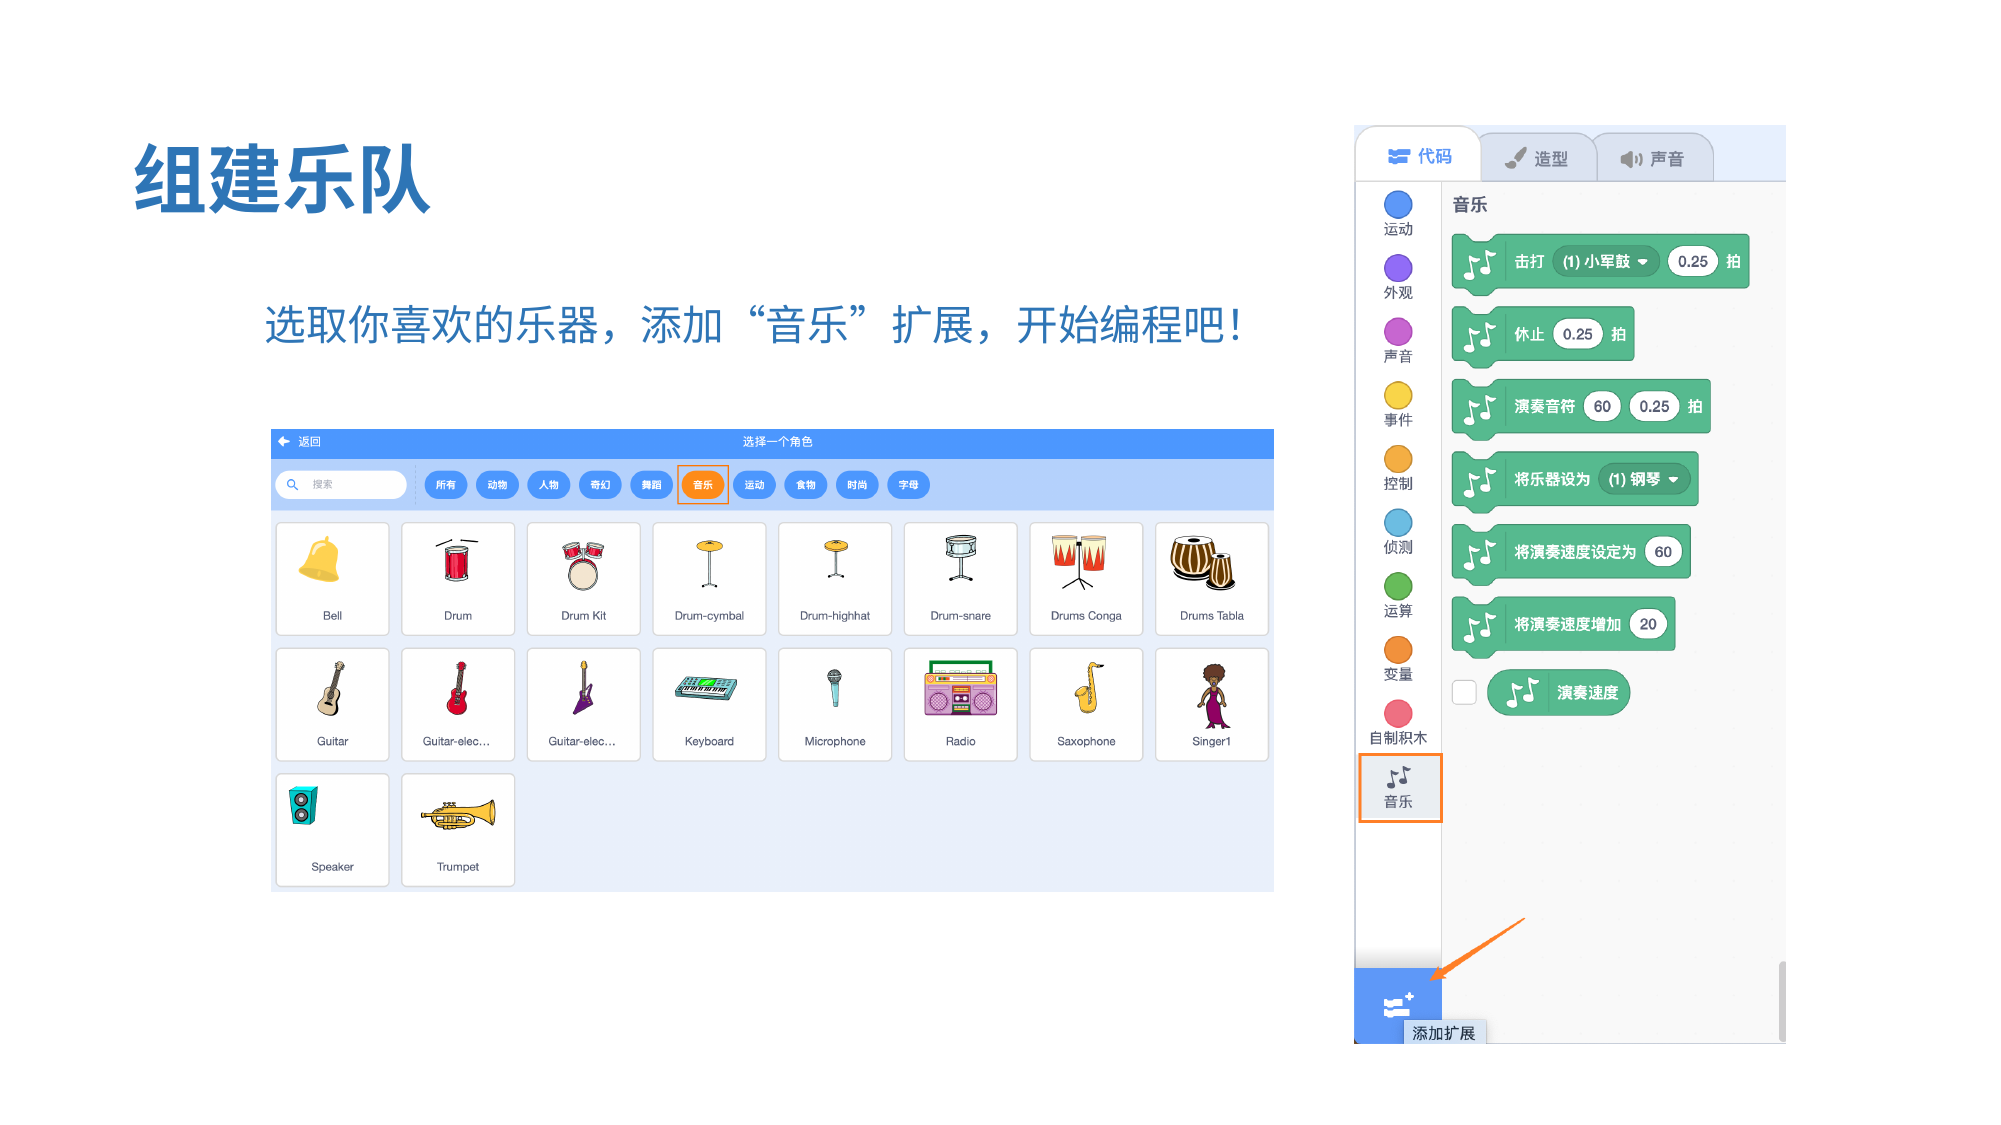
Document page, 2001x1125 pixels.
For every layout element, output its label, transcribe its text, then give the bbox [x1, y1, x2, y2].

picture [271, 429, 1274, 893]
text_box 组建乐队 [117, 125, 1354, 230]
subtitle 选取你喜欢的乐器，添加“音乐”扩展，开始编程吧！ [249, 296, 1354, 569]
picture [1354, 124, 1786, 1044]
